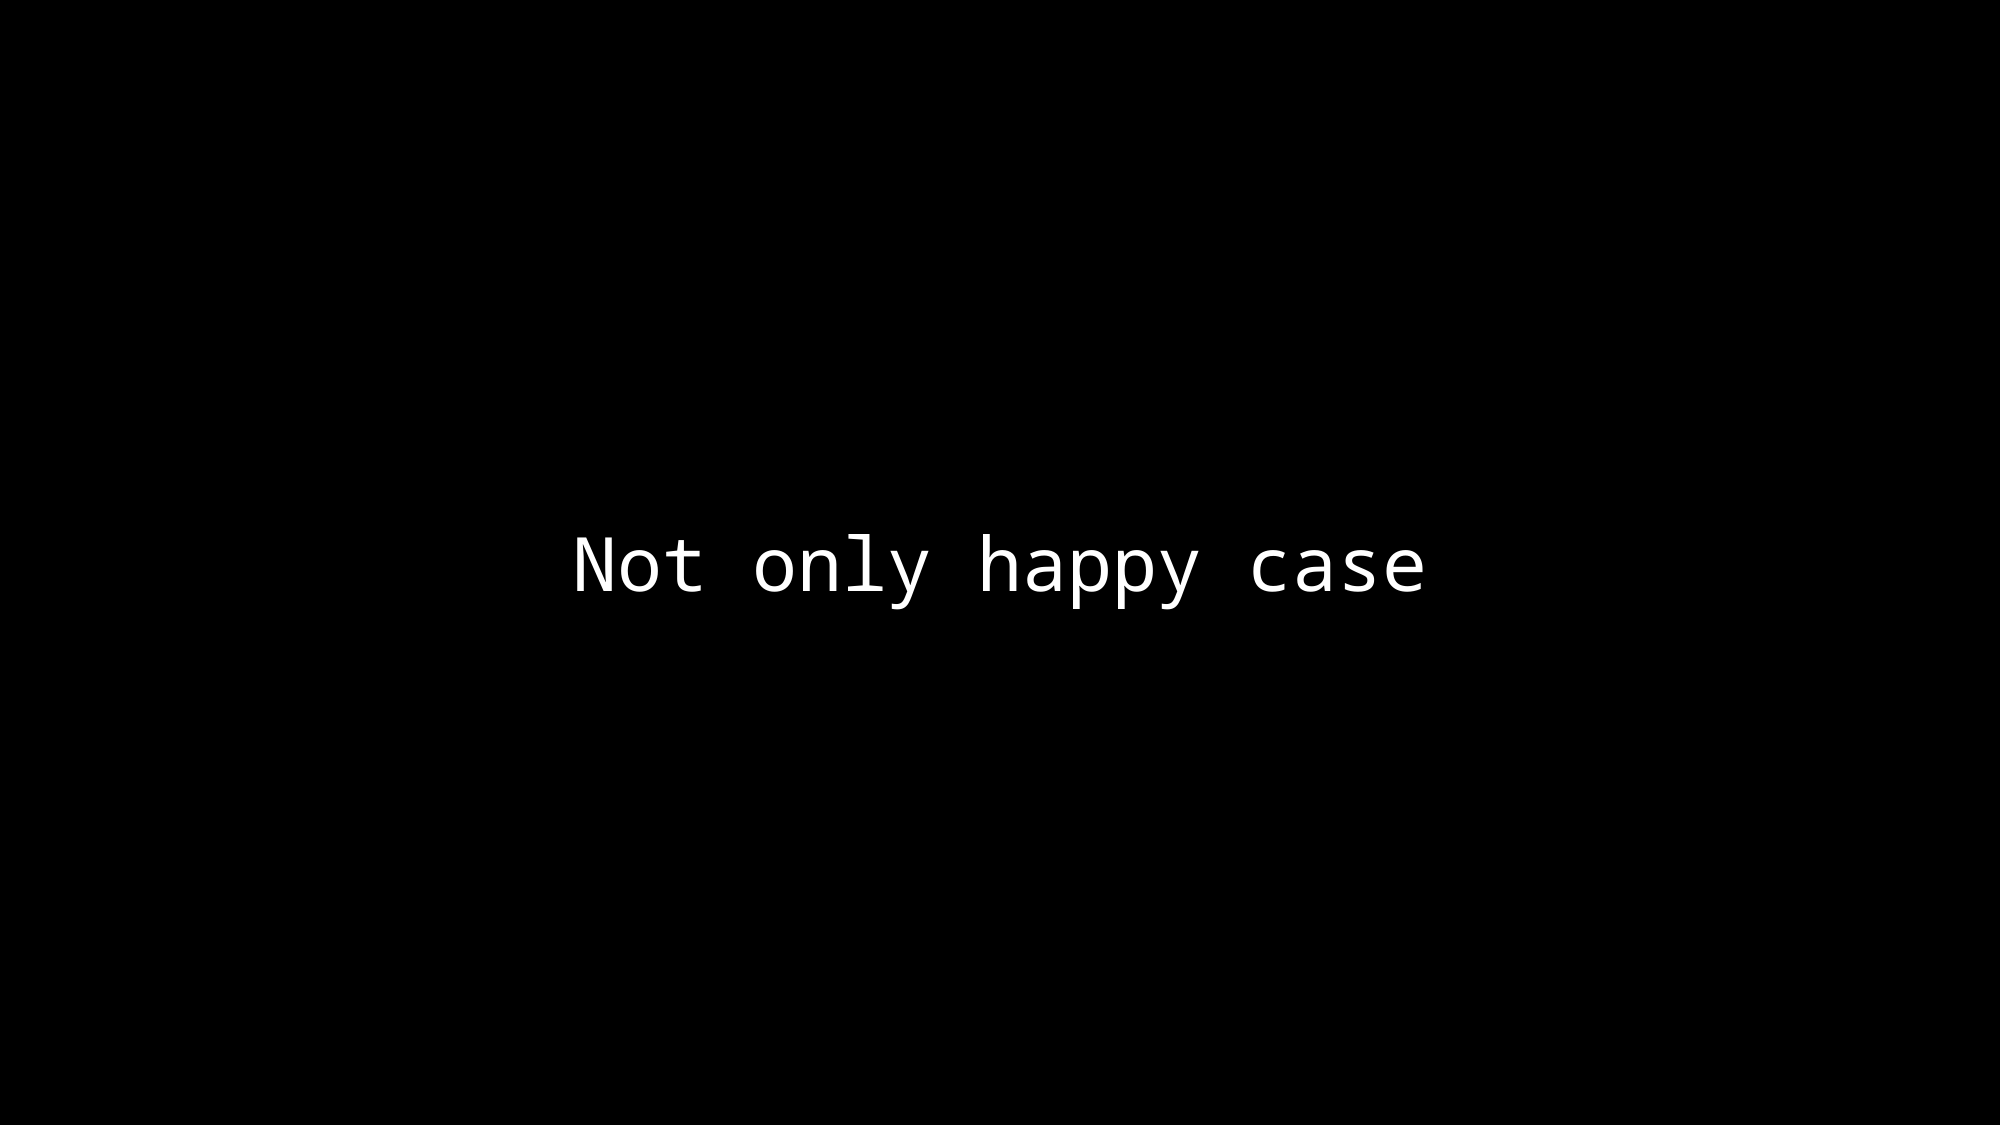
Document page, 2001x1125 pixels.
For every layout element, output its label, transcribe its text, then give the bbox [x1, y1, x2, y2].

text_box Not only happy case [119, 509, 1881, 615]
